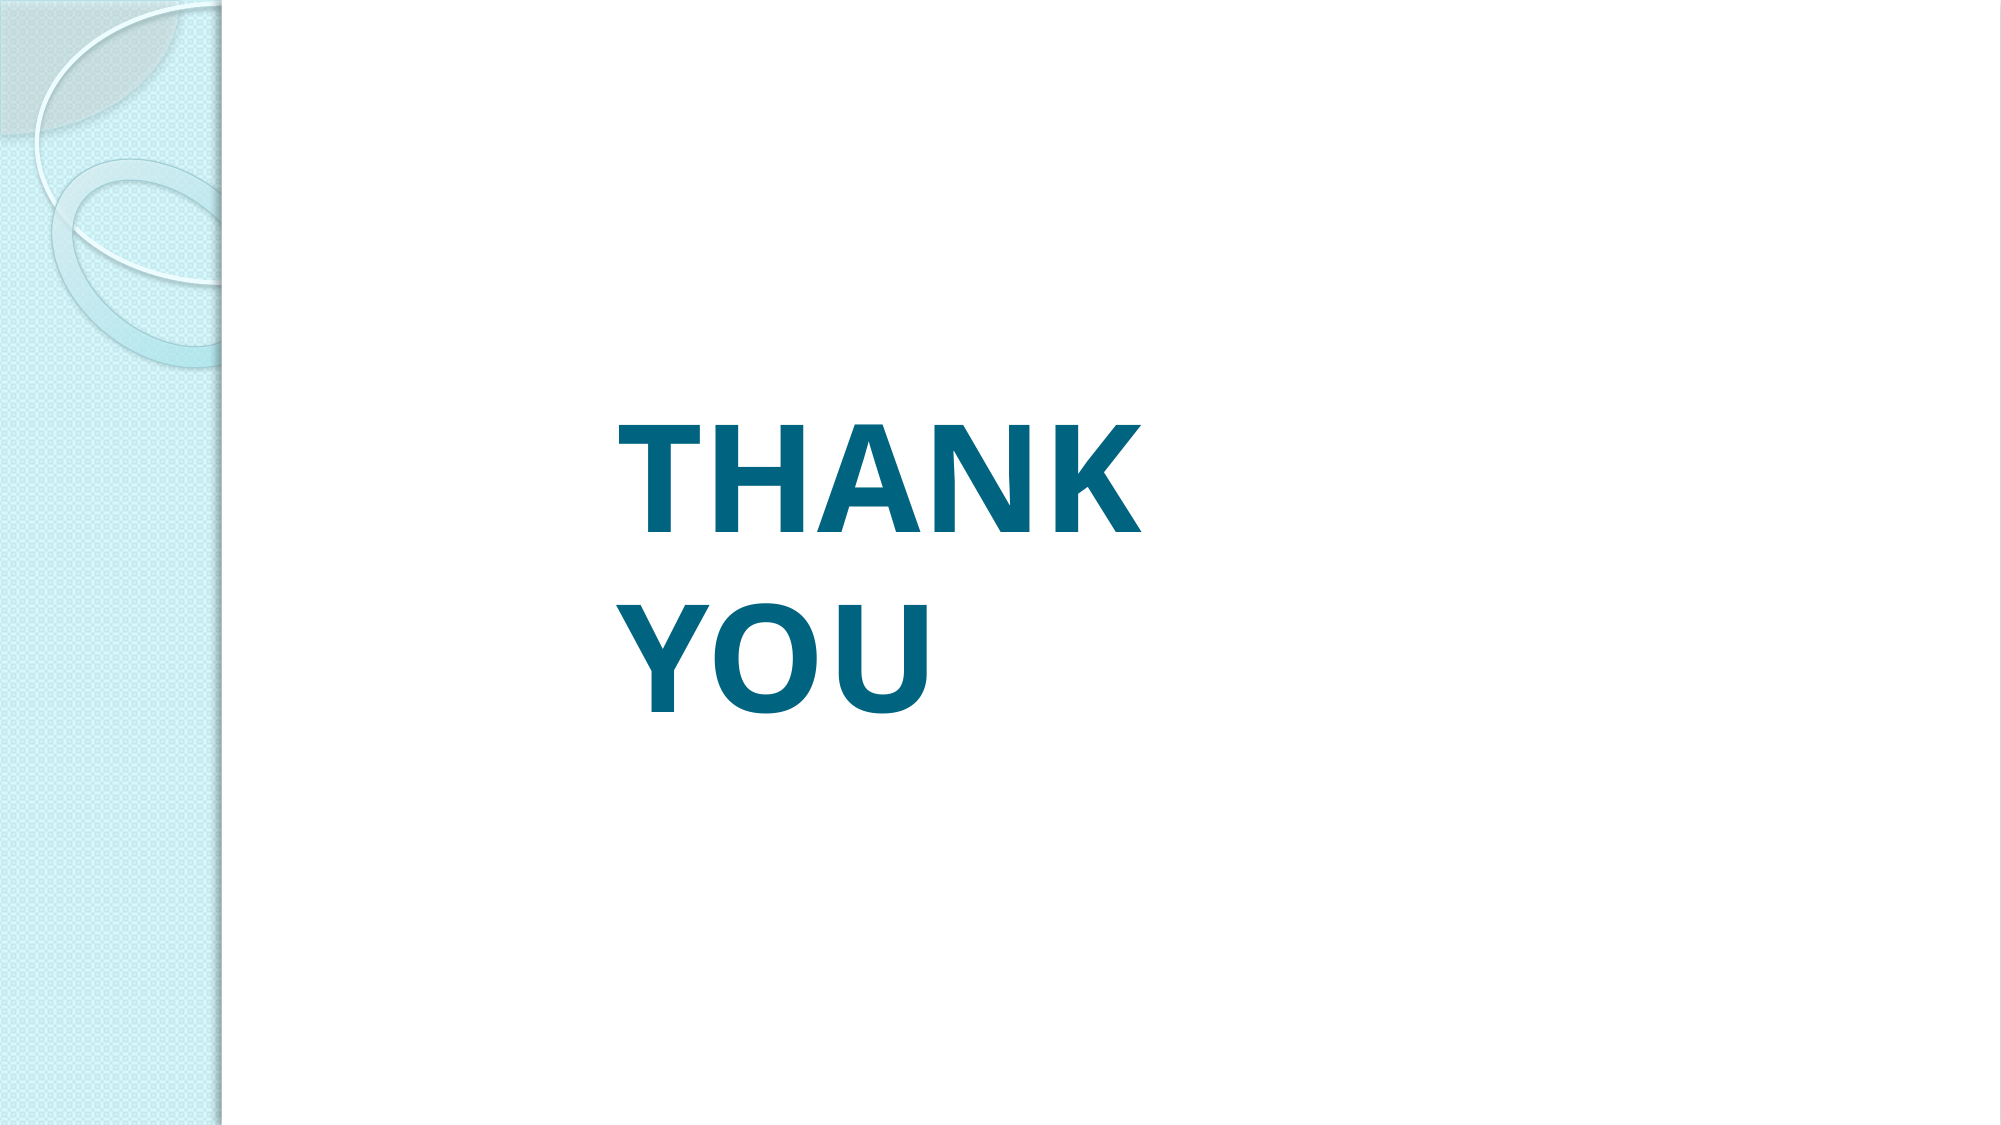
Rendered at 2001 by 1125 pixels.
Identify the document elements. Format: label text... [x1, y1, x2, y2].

title THANK YOU [601, 322, 1399, 803]
